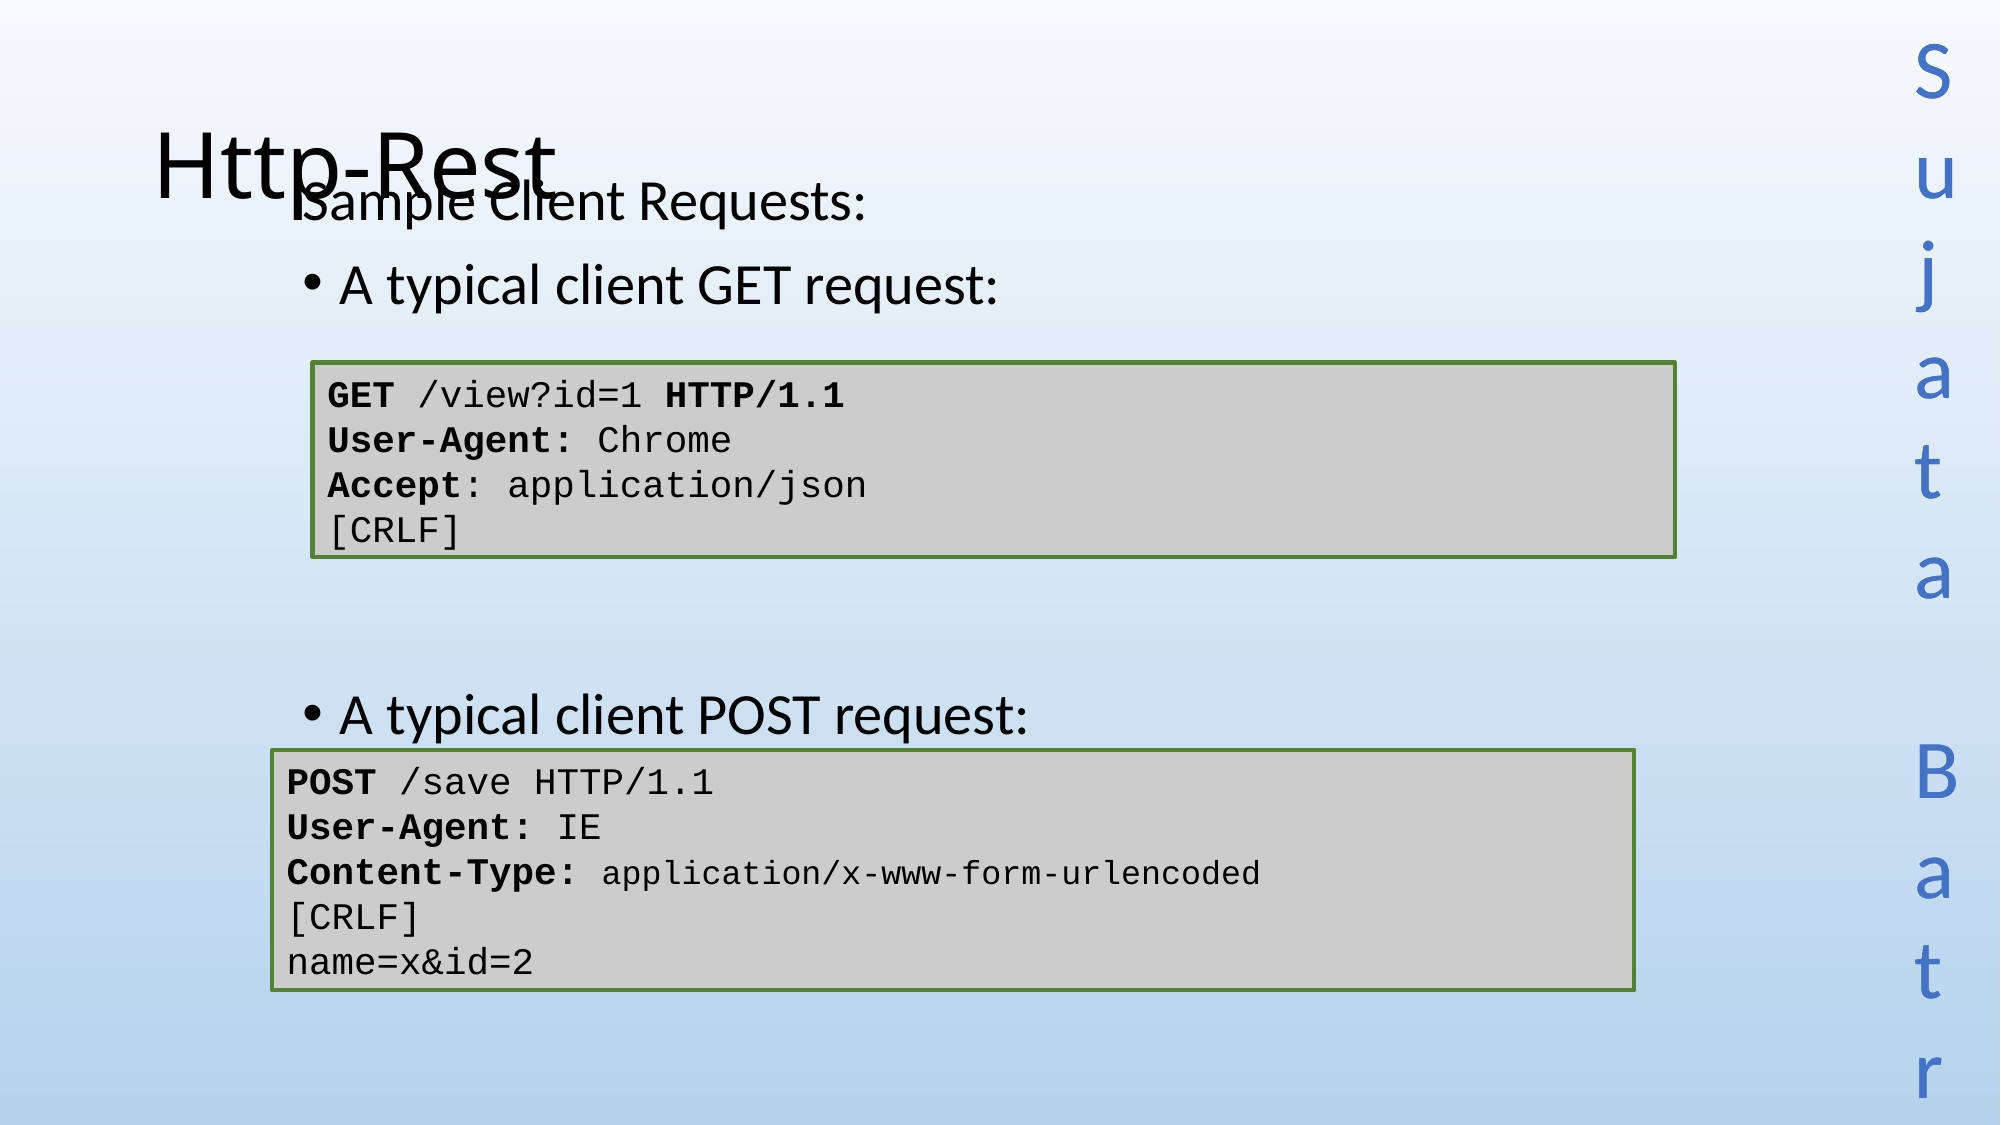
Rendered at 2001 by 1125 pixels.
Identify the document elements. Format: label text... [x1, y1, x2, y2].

text_box POST /save HTTP/1.1 User-Agent: IE Content-Type: application/x-www-form-urlencoded [CRLF] name=x&id=2 [271, 749, 1635, 990]
text_box GET /view?id=1 HTTP/1.1 User-Agent: Chrome Accept: application/json [CRLF] [312, 362, 1675, 558]
list Sample Client Requests: A typical client GET request: A typical client POST request: [287, 162, 1713, 975]
title Http-Rest [137, 59, 1863, 278]
